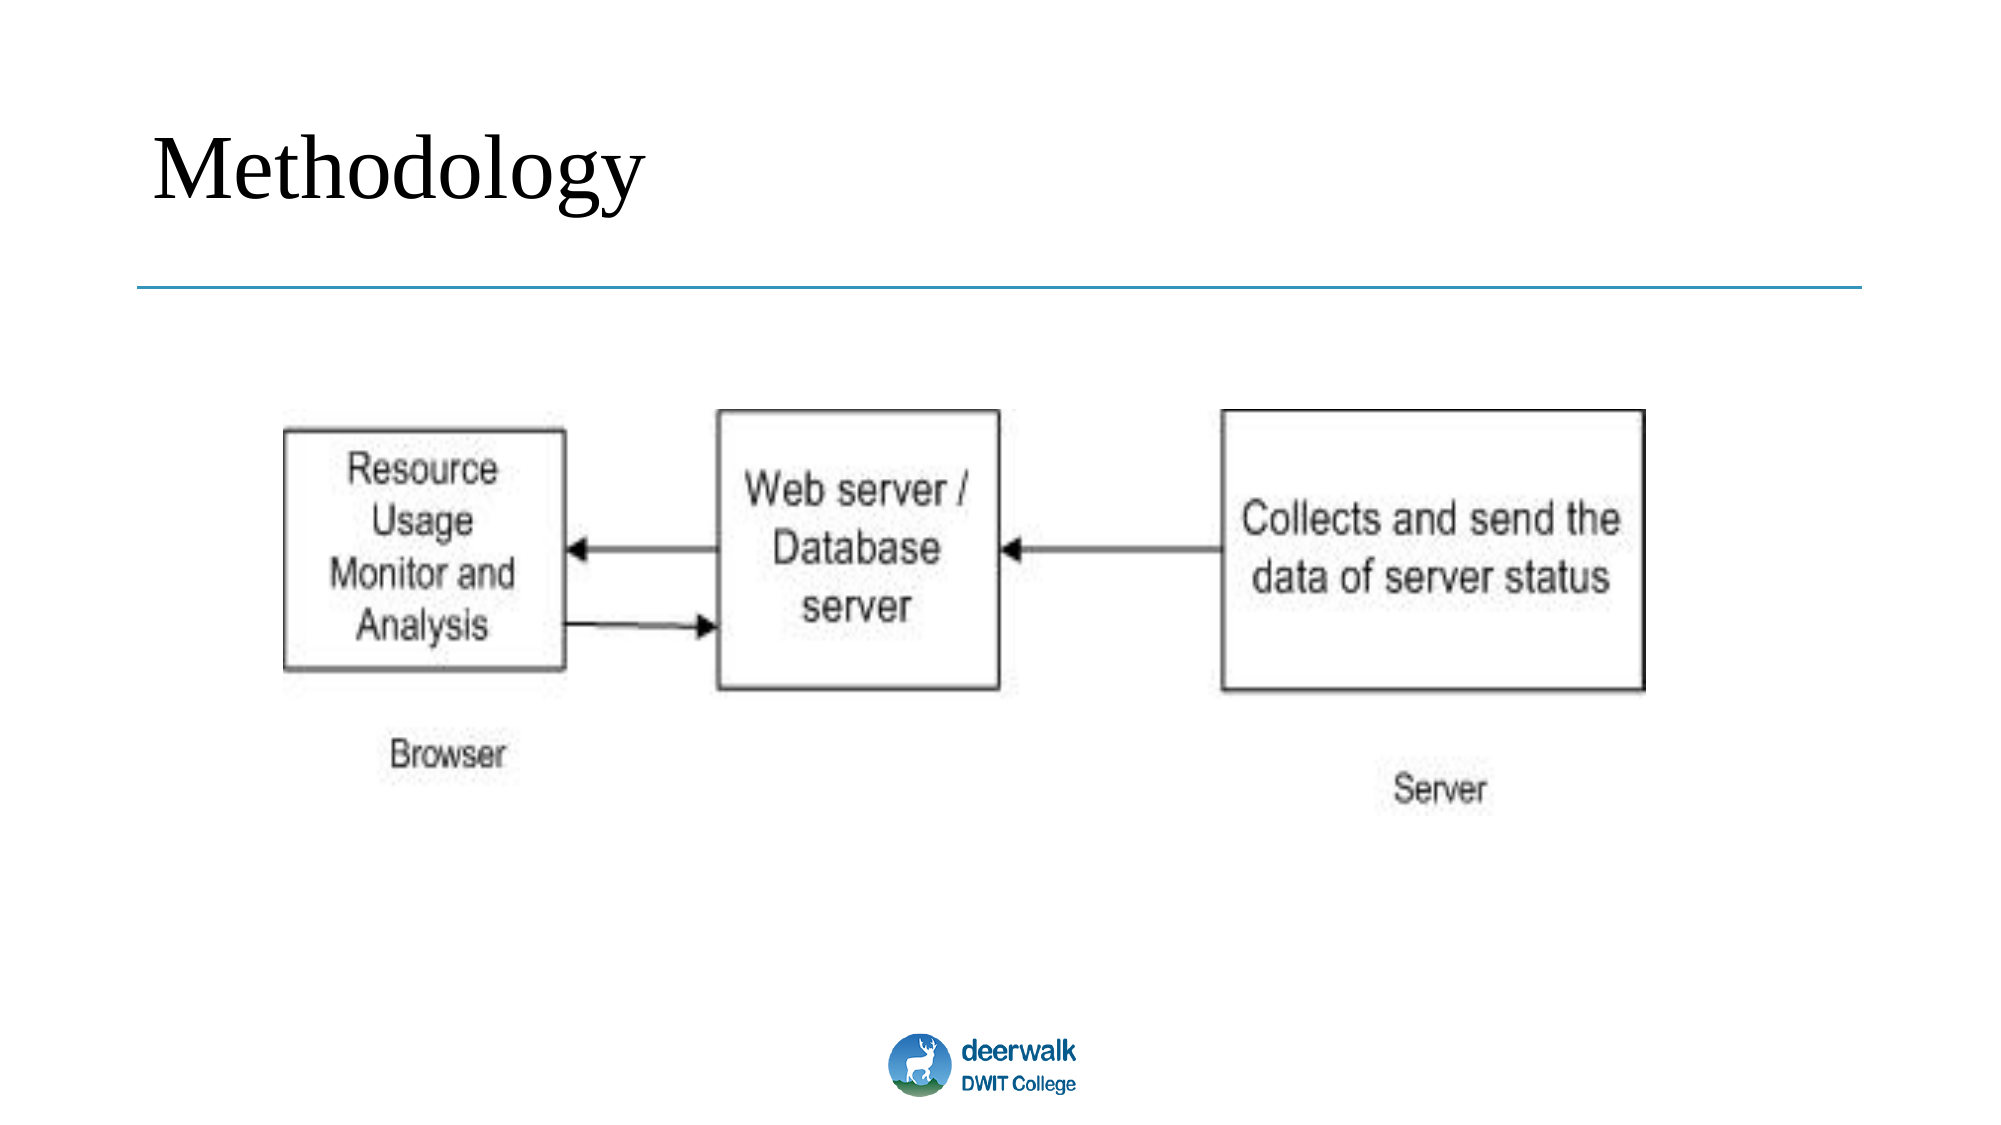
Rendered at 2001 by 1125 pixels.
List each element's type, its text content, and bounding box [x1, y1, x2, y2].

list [283, 409, 1646, 816]
picture [873, 1013, 1103, 1120]
title Methodology [137, 59, 1863, 278]
